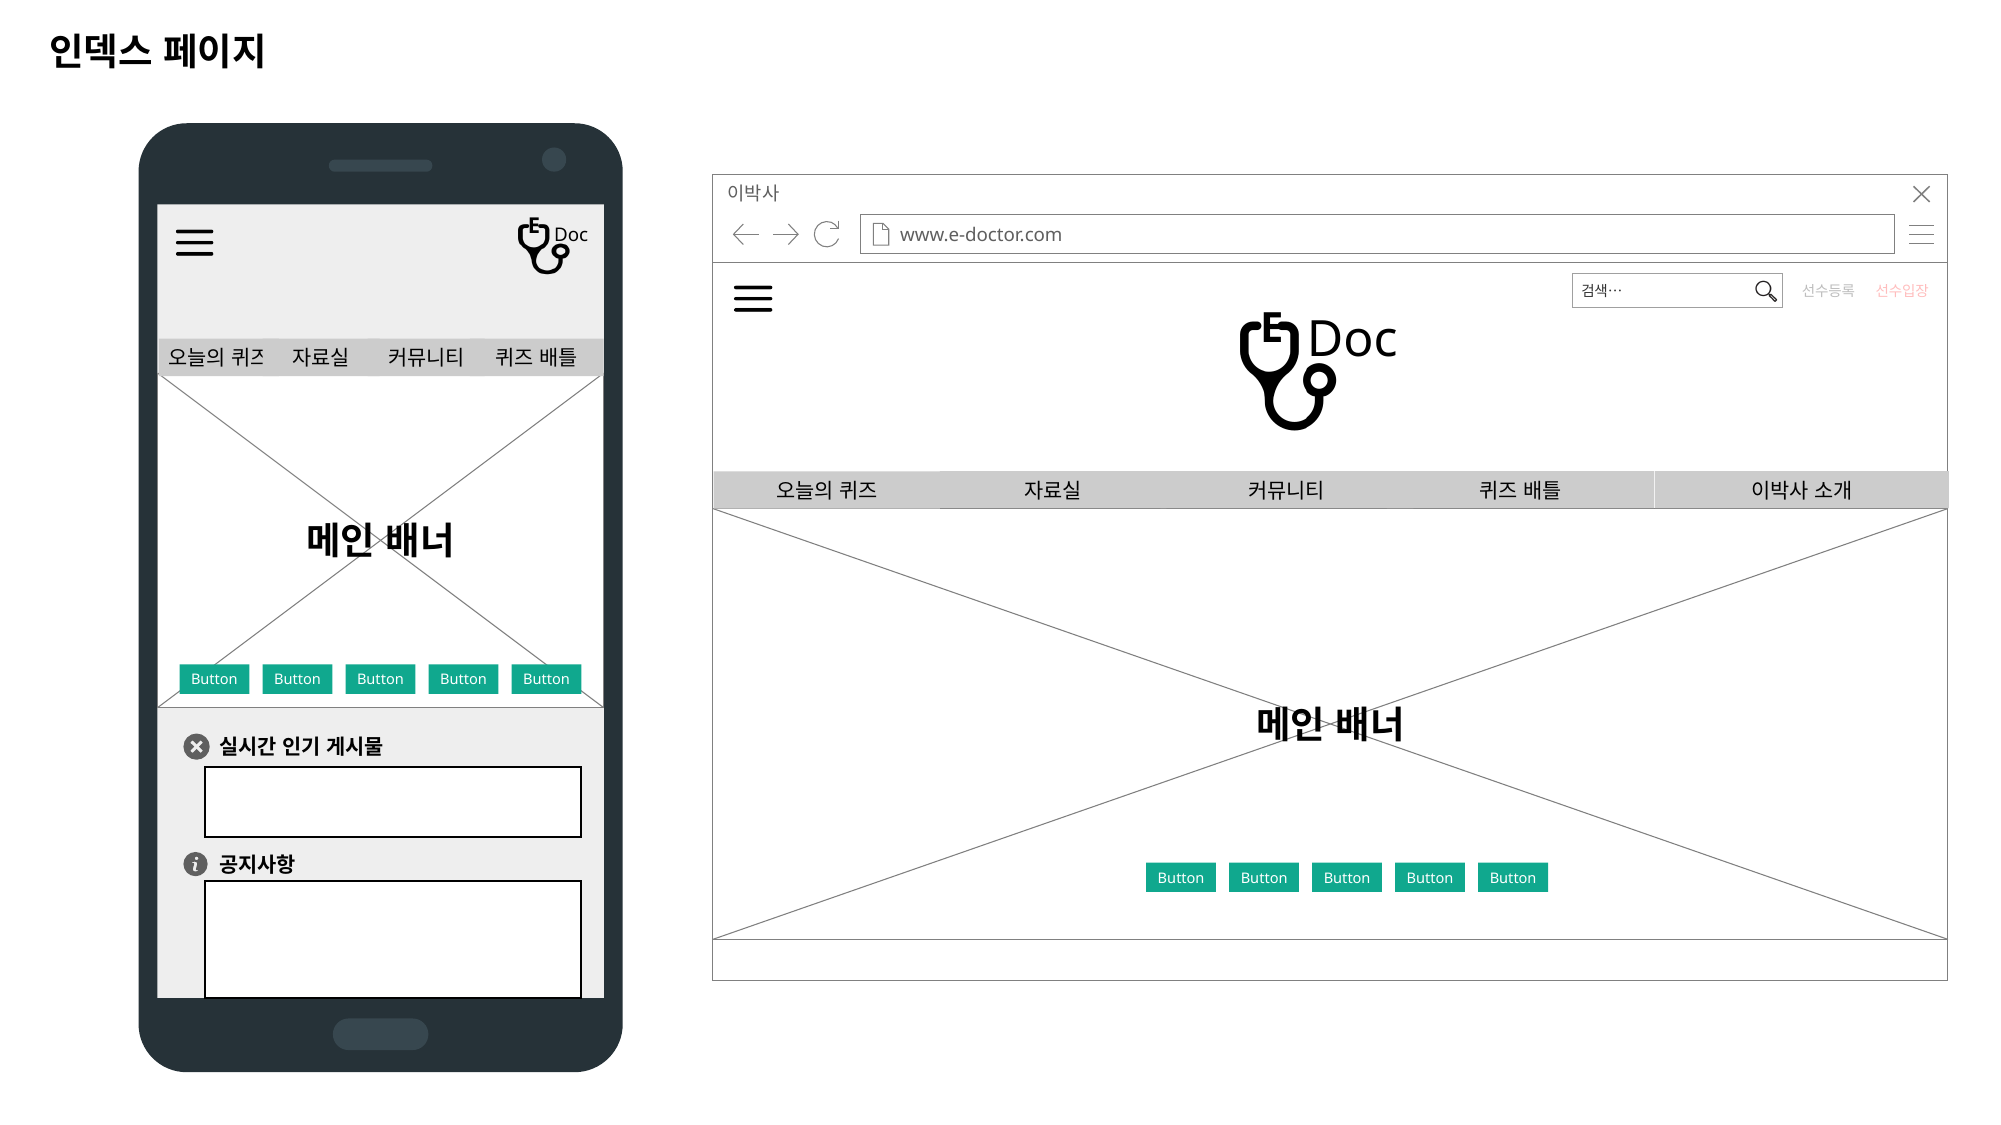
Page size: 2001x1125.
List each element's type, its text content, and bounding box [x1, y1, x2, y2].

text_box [157, 373, 604, 708]
picture [172, 220, 217, 265]
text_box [712, 174, 1948, 508]
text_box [712, 940, 1948, 981]
picture [1749, 275, 1783, 309]
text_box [1222, 292, 1414, 438]
text_box 인덱스 페이지 [13, 20, 303, 81]
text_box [509, 204, 604, 278]
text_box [138, 123, 623, 1073]
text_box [1146, 862, 1548, 893]
picture [730, 276, 776, 321]
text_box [179, 664, 582, 694]
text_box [712, 508, 1948, 940]
